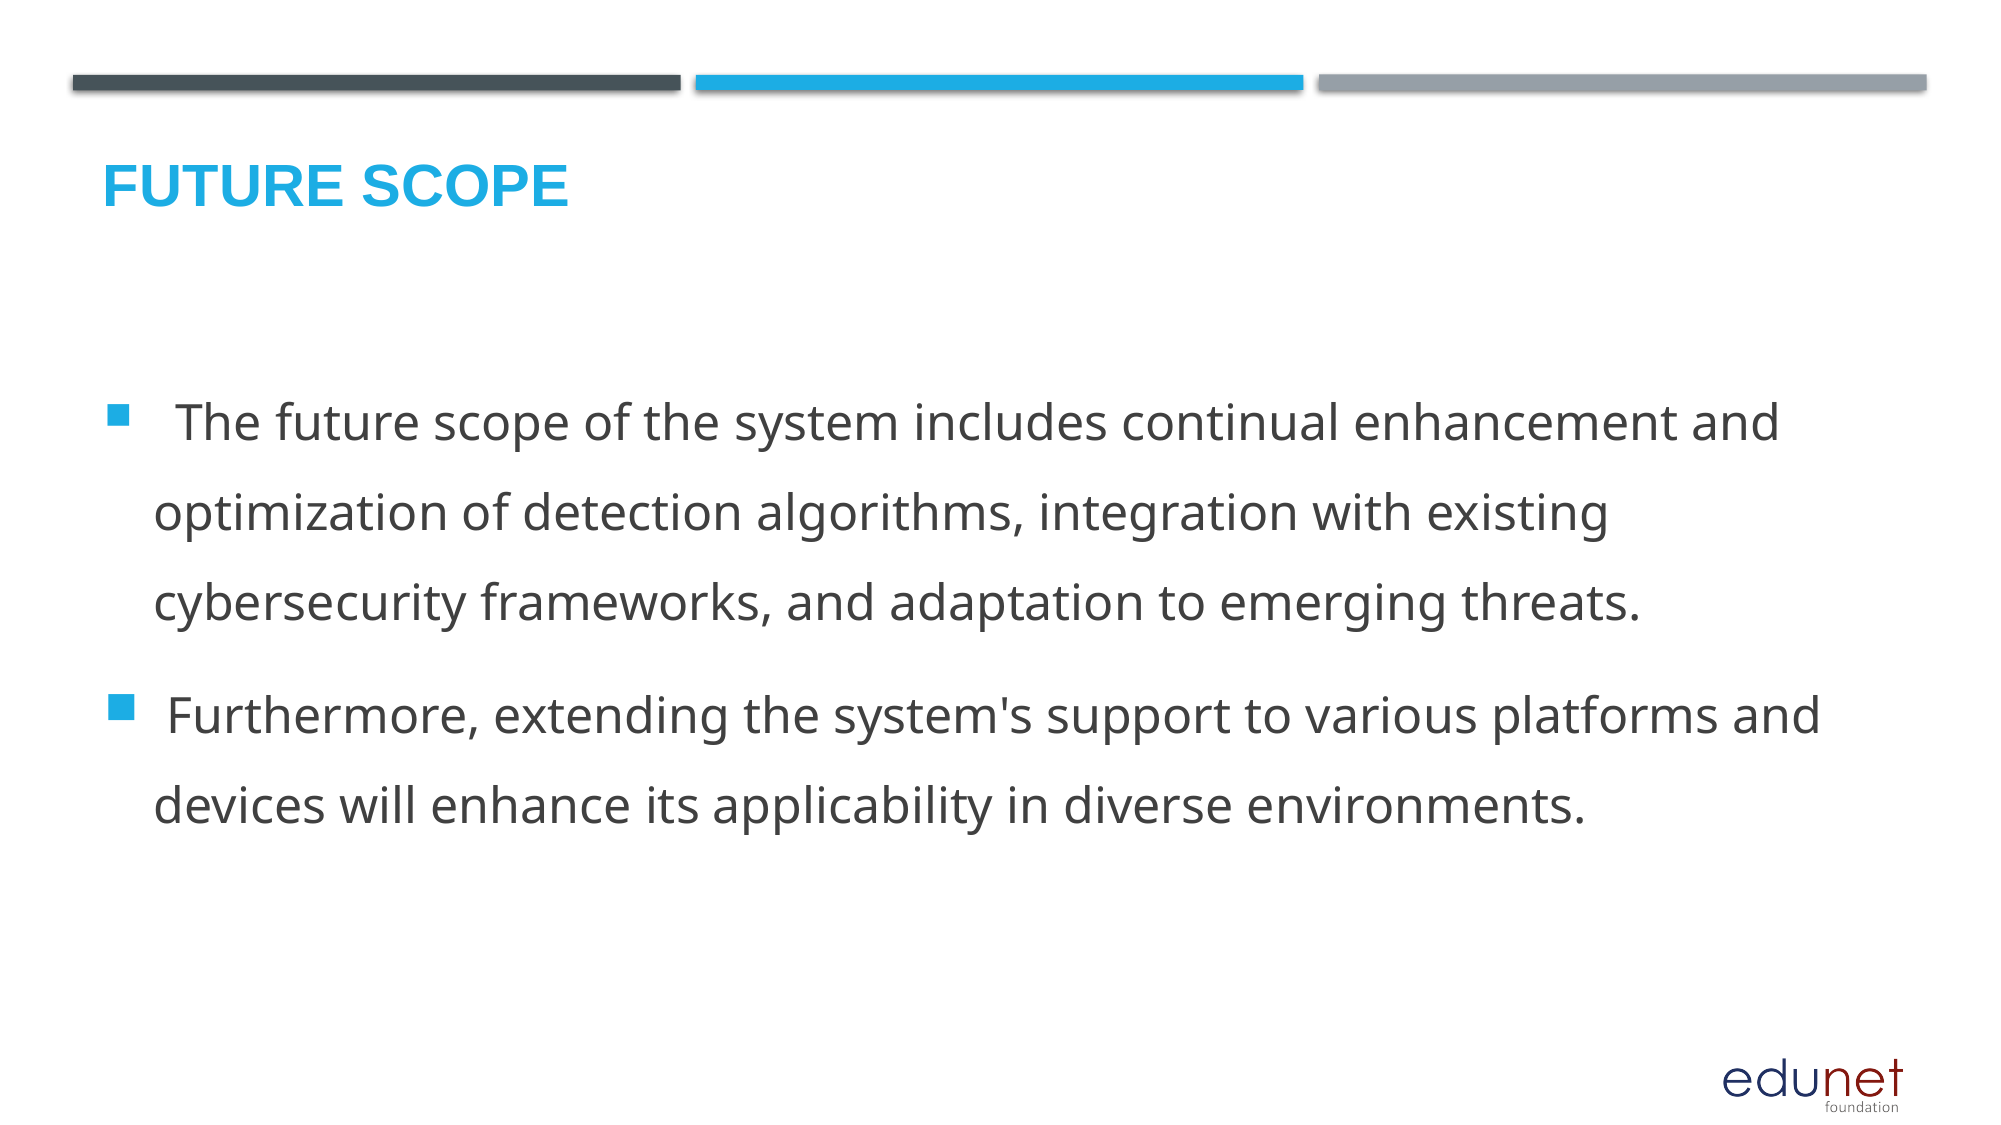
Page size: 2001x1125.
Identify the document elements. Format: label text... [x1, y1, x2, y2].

picture [1719, 1056, 1905, 1116]
list The future scope of the system includes continual enhancement and optimization of detection algorithms, integration with existing cybersecurity frameworks, and adaptation to emerging threats. Furthermore, extending the system's support to various platforms and devices will enhance its applicability in diverse environments. [88, 226, 1898, 981]
text_box Future scope [87, 138, 1898, 226]
